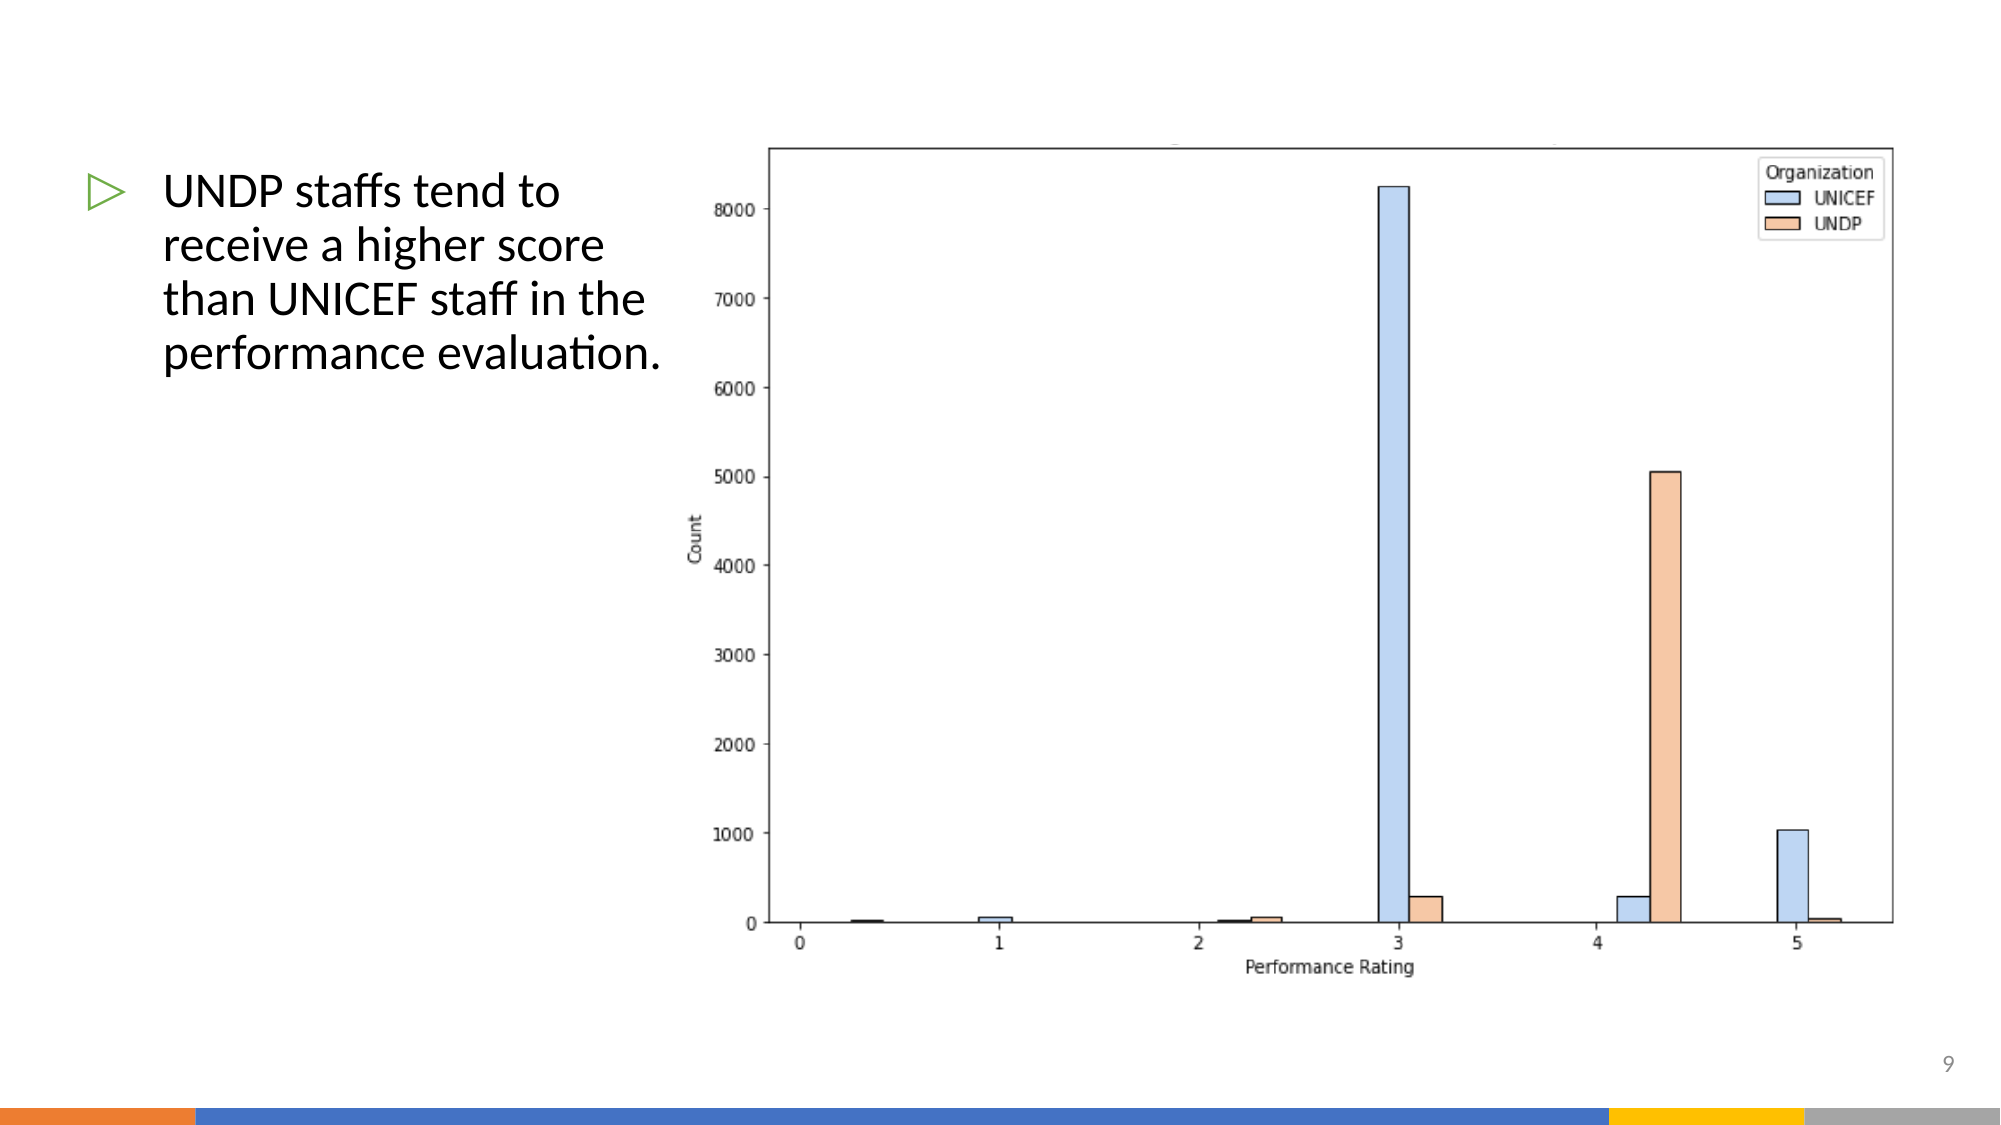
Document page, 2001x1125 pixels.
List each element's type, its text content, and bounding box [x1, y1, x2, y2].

slide_number 9 [1854, 1027, 1975, 1096]
picture [677, 144, 1915, 981]
list UNDP staffs tend to receive a higher score than UNICEF staff in the performance evaluation. [42, 144, 677, 824]
